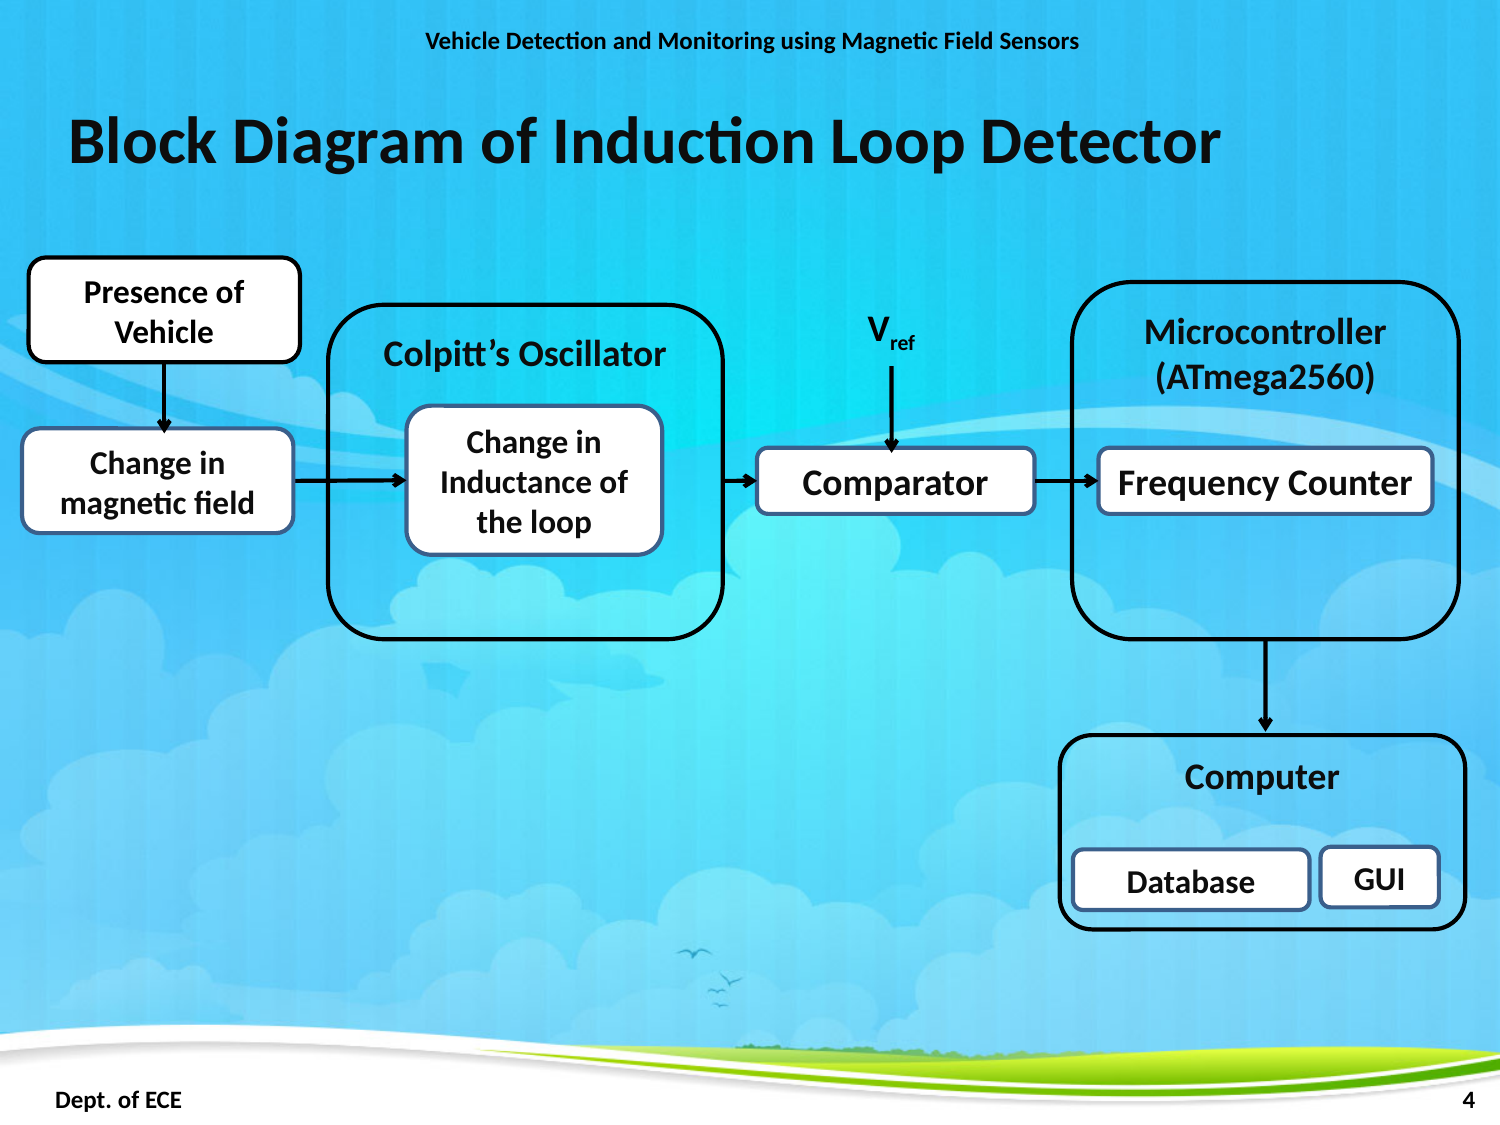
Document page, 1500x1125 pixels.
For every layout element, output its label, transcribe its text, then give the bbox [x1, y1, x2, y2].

picture [0, 0, 1500, 1061]
text_box Block Diagram of Induction Loop Detector [53, 89, 1459, 200]
text_box Vehicle Detection and Monitoring using Magnetic Field Sensors [402, 17, 1104, 78]
text_box Microcontroller (ATmega2560) [1069, 279, 1461, 642]
text_box Computer [1057, 733, 1468, 932]
text_box Comparator [754, 445, 1037, 516]
text_box Colpitt’s Oscillator [325, 302, 725, 642]
text_box Change in magnetic field [19, 426, 296, 536]
text_box Database [1070, 847, 1312, 913]
text_box Frequency Counter [1096, 445, 1435, 516]
text_box Presence of Vehicle [26, 255, 303, 365]
text_box Vref [753, 290, 1030, 369]
footer Dept. of ECE 4 [0, 1061, 1500, 1122]
